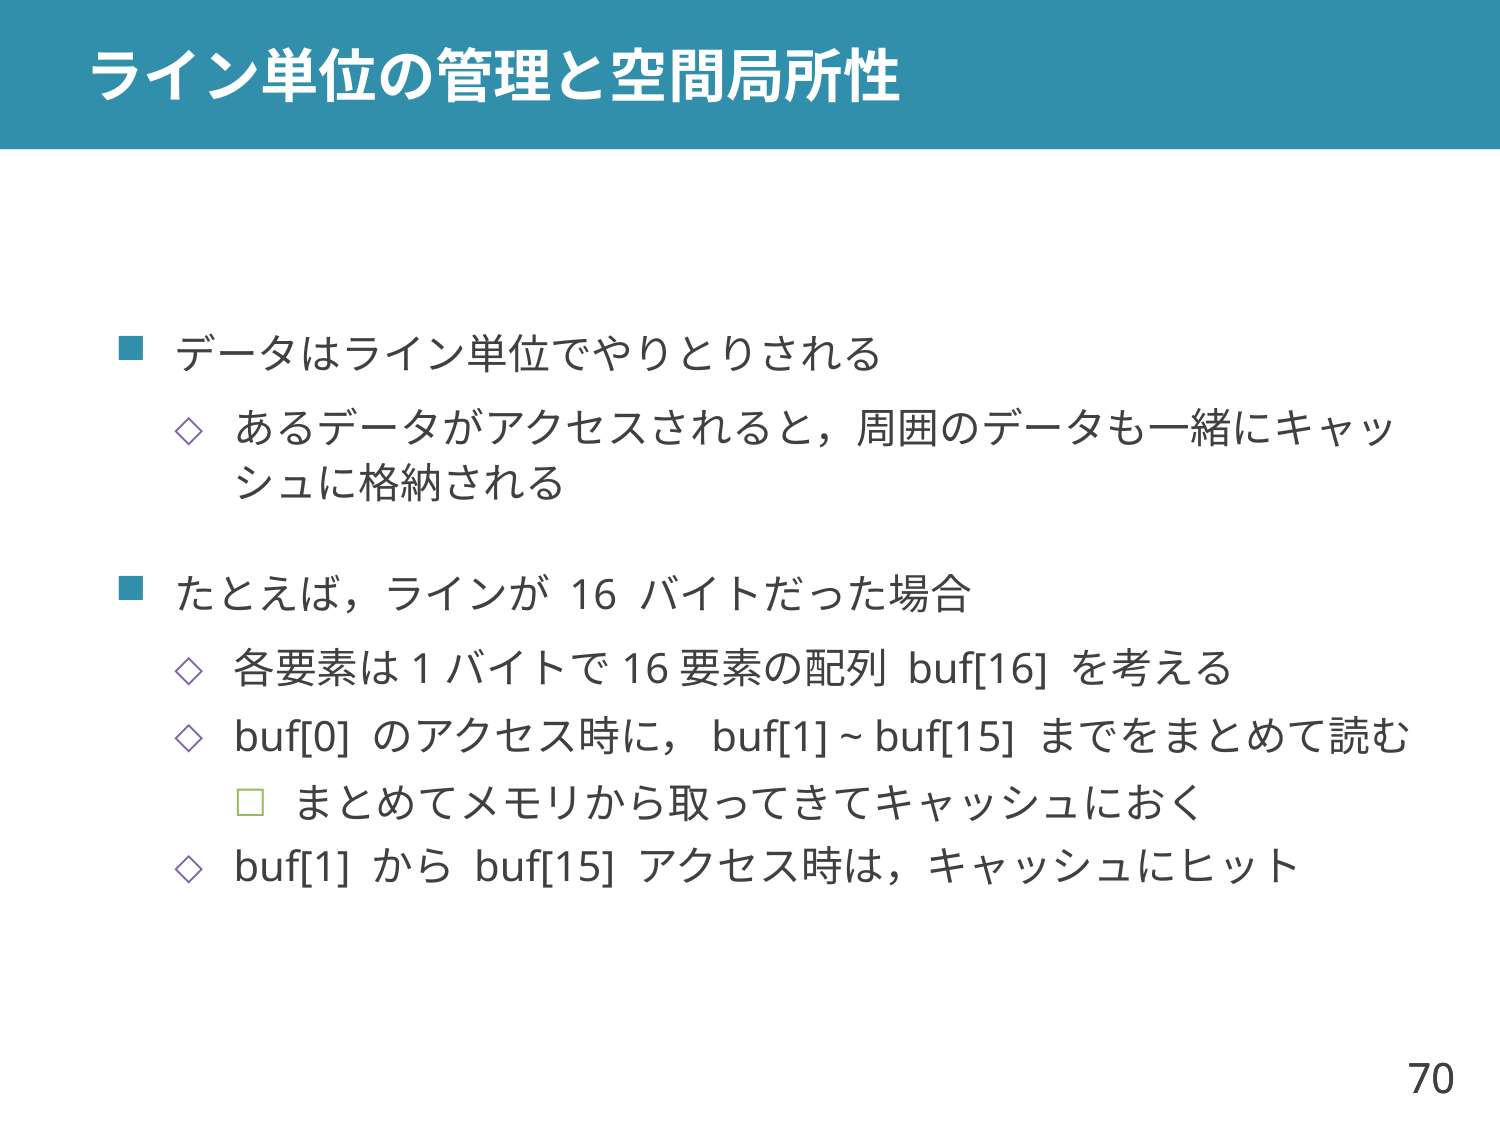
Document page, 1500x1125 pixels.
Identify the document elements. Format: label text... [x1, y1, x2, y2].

title ライン単位の管理と空間局所性 [70, 0, 1500, 150]
list データはライン単位でやりとりされる あるデータがアクセスされると，周囲のデータも一緒にキャッシュに格納される たとえば，ラインが 16 バイトだった場合 各要素は1バイトで16要素の配列 buf[16] を考える buf[0] のアクセス時に，buf[1] ~ buf[15] までをまとめて読む まとめてメモリから取ってきてキャッシュにおく buf[1] から buf[15] アクセス時は，キャッシュにヒット [100, 178, 1459, 1036]
